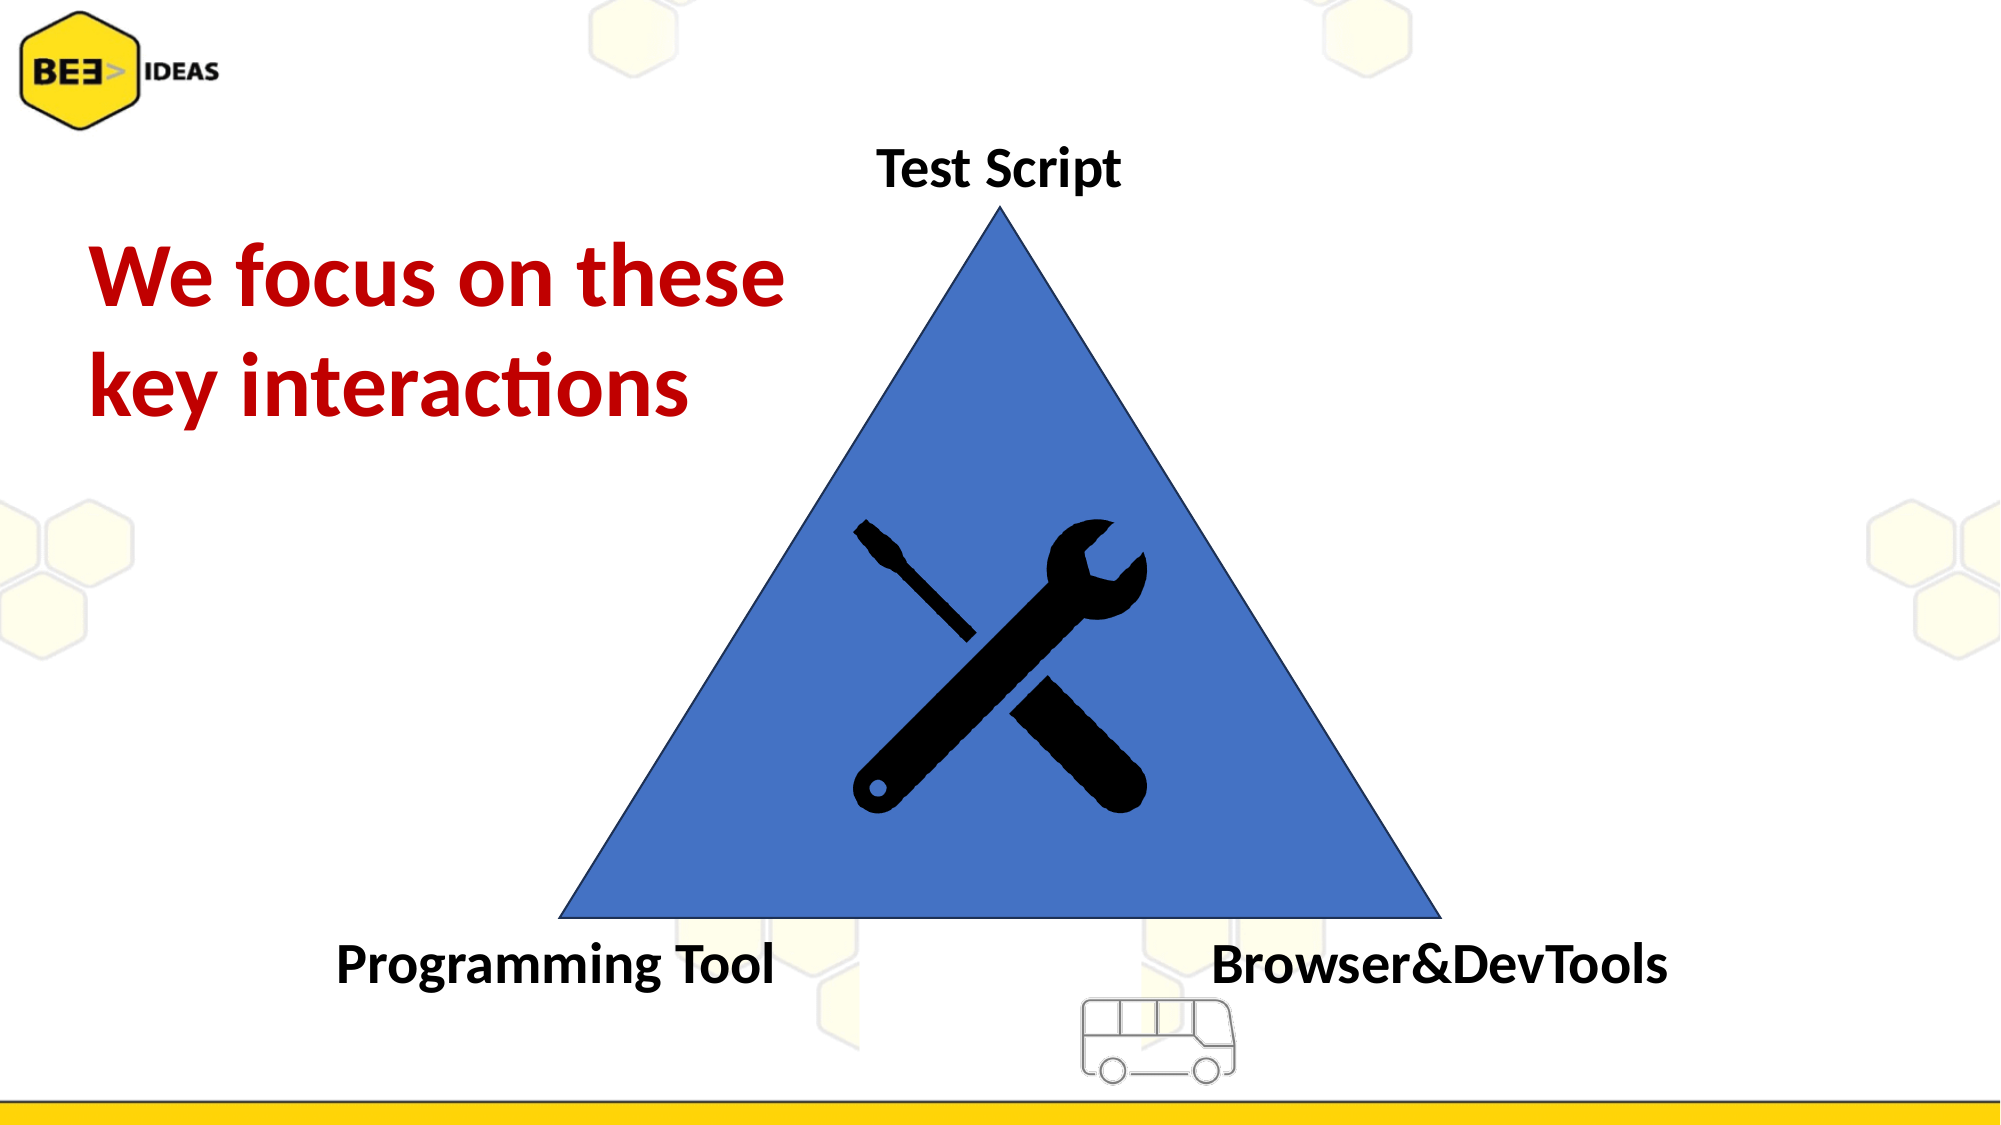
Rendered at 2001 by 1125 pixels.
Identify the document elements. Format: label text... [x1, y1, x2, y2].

text_box Programming Tool [321, 917, 791, 1003]
text_box [558, 206, 1442, 919]
text_box Test Script [861, 121, 1139, 206]
text_box Browser&DevTools [1196, 917, 1685, 1003]
picture [0, 0, 2001, 1125]
text_box We focus on these key interactions [74, 207, 805, 442]
